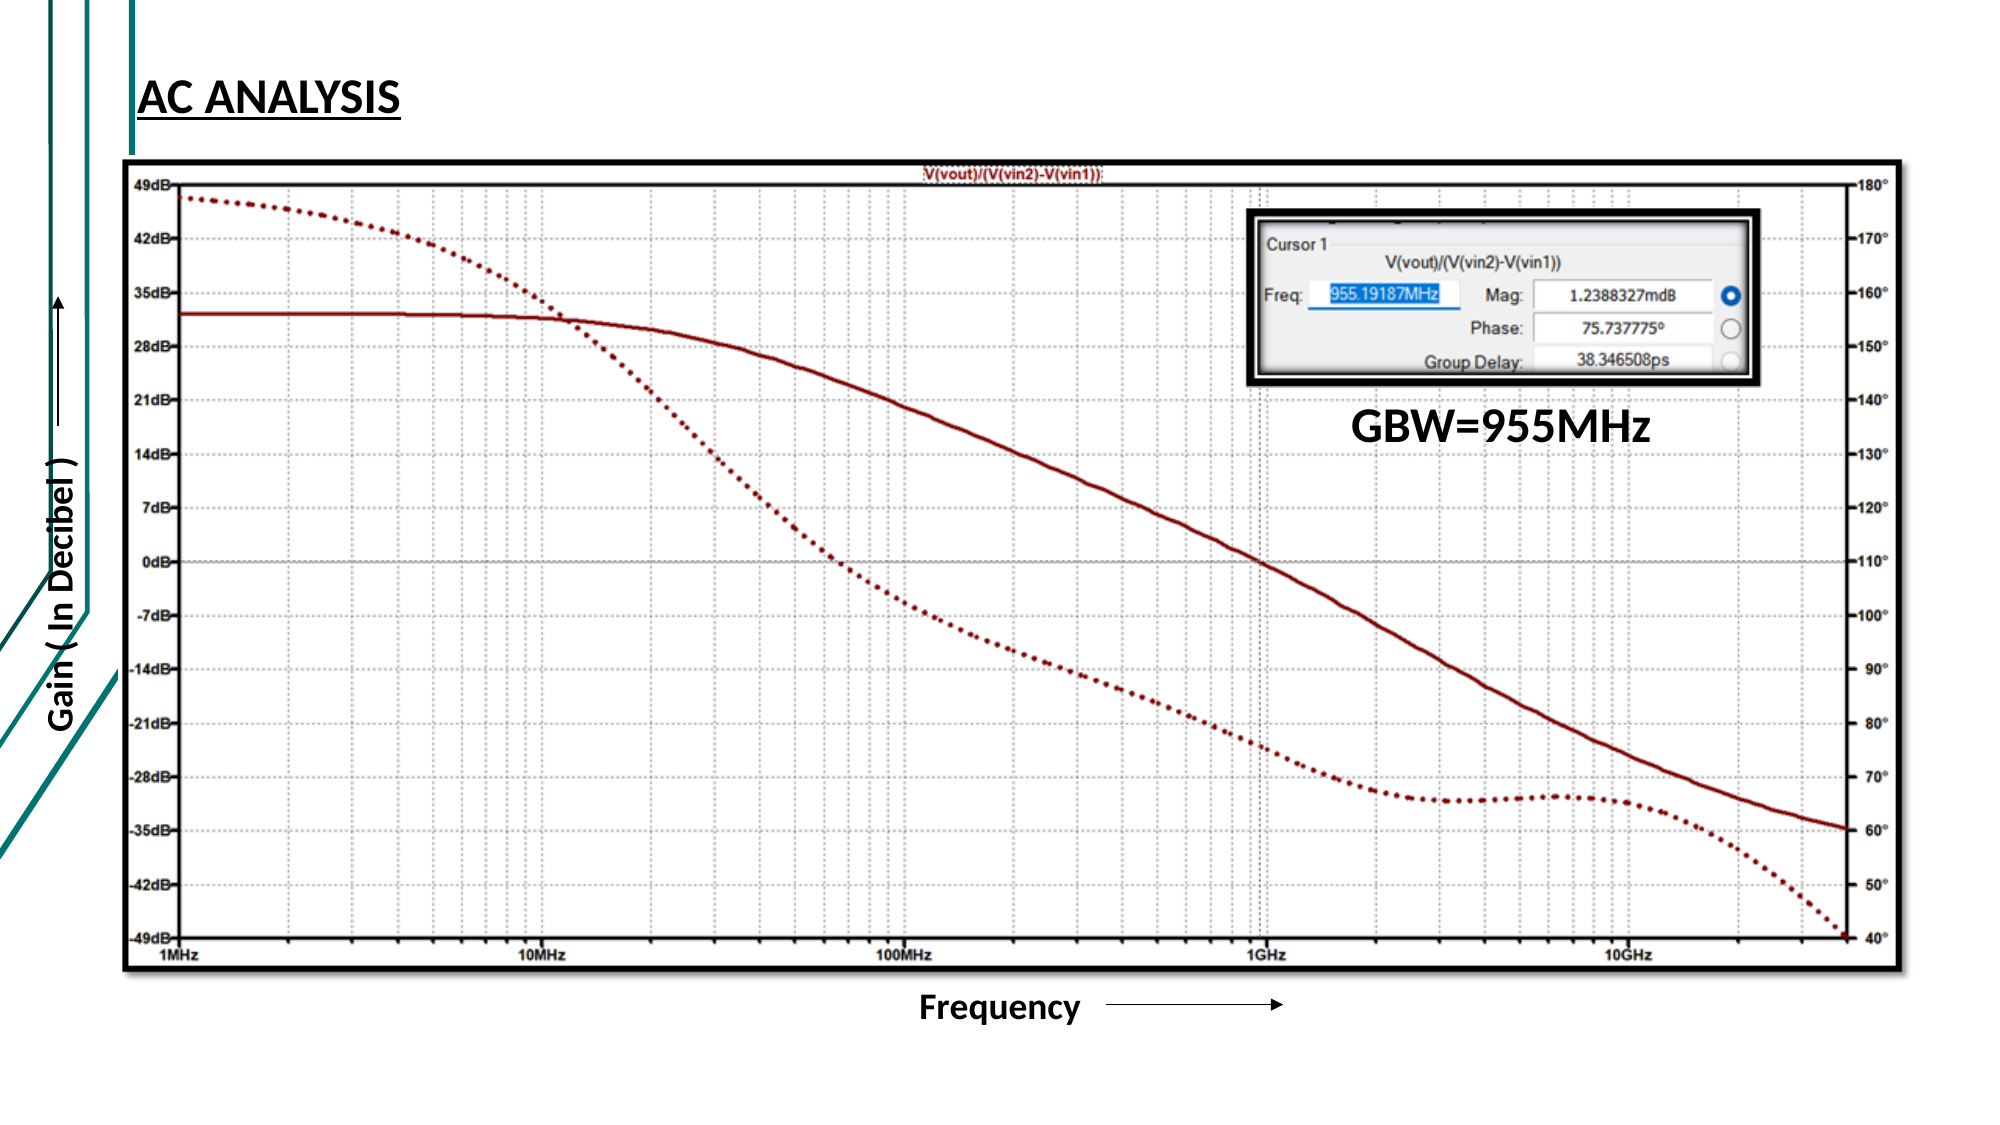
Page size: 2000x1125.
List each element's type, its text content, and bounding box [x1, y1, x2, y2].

text_box AC ANALYSIS [122, 55, 1148, 131]
picture [118, 155, 1916, 986]
text_box Frequency [904, 996, 1905, 1035]
text_box Gain ( In Decibel ) [27, 0, 88, 748]
